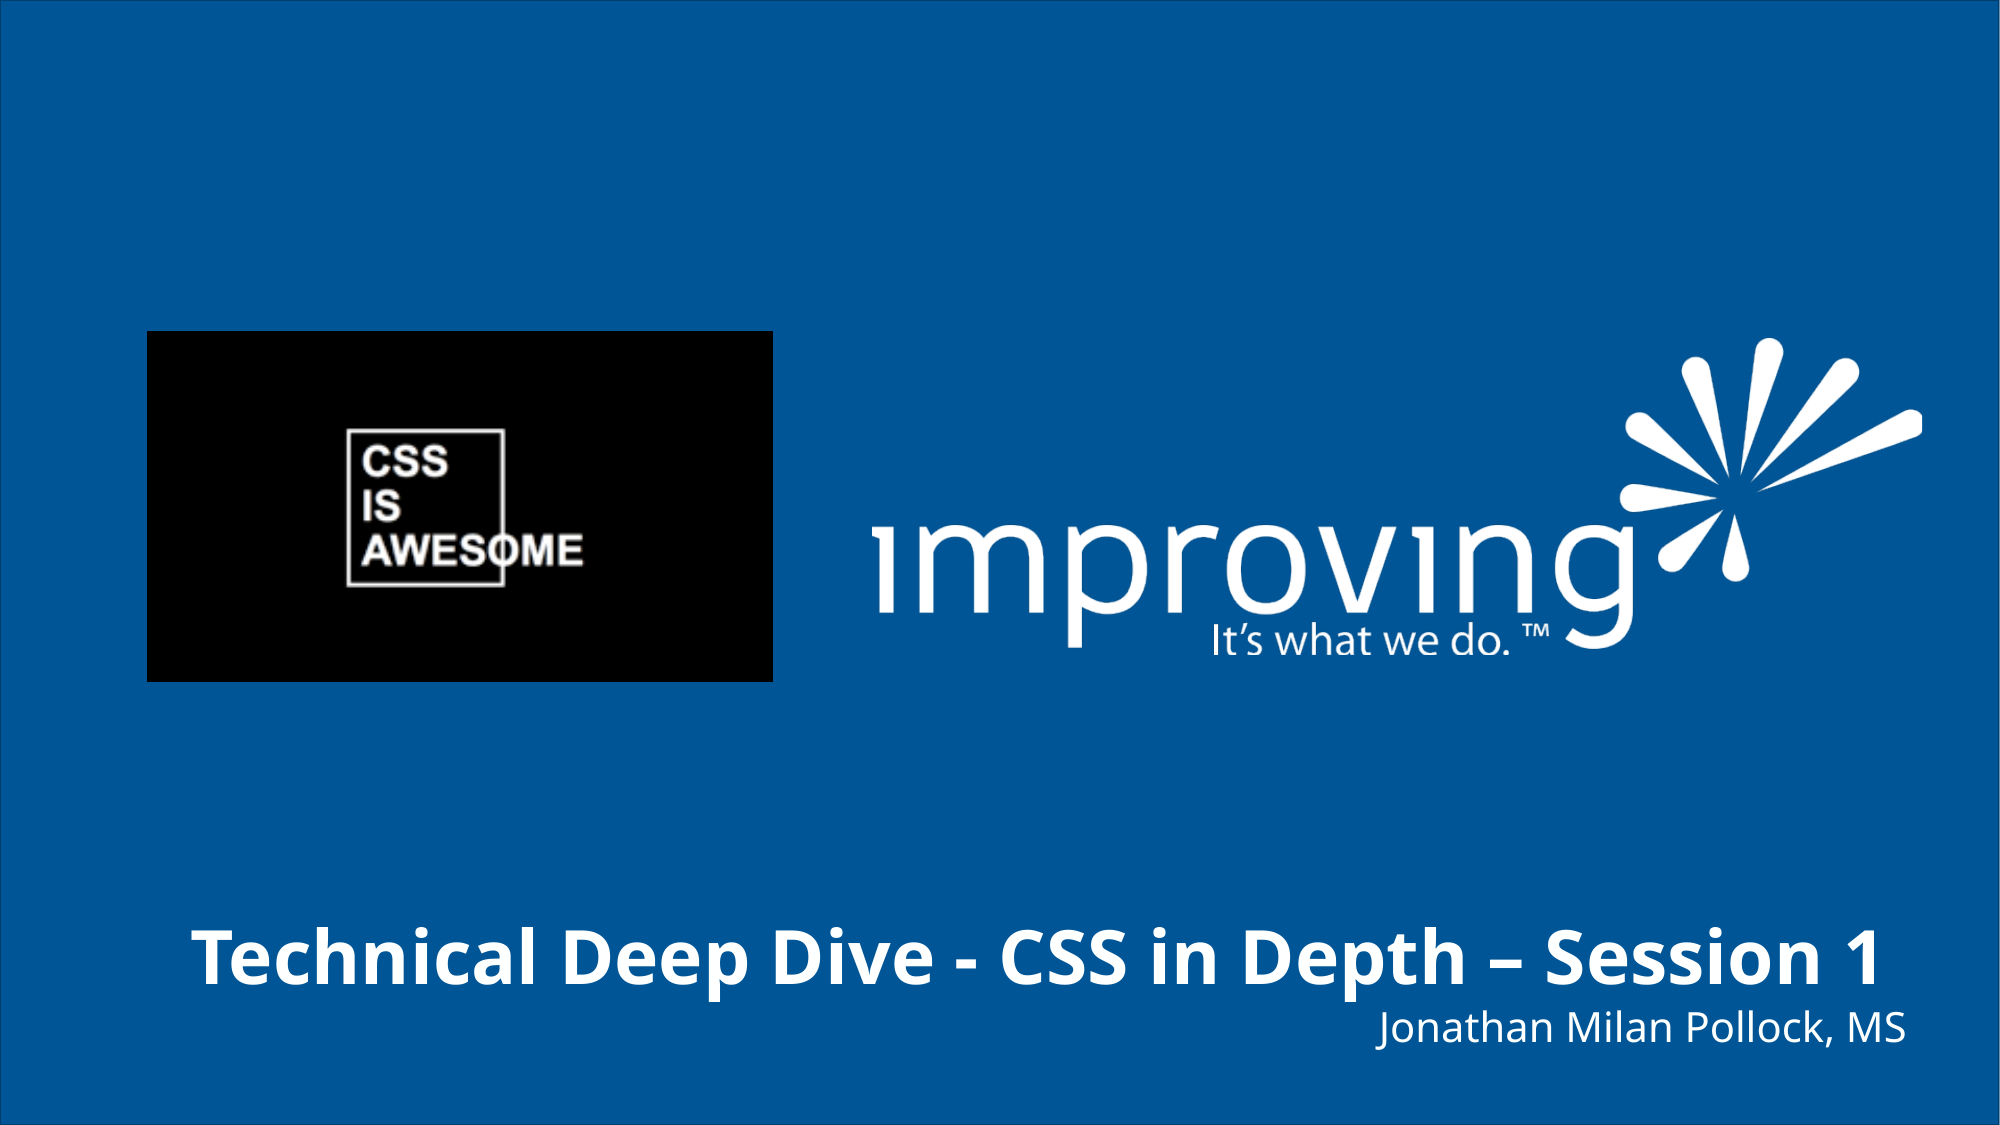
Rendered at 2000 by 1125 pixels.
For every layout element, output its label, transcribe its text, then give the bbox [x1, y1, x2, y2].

subtitle Jonathan Milan Pollock, MS [399, 994, 1923, 1080]
title Technical Deep Dive - CSS in Depth – Session 1 [147, 901, 1923, 994]
picture [147, 330, 774, 682]
